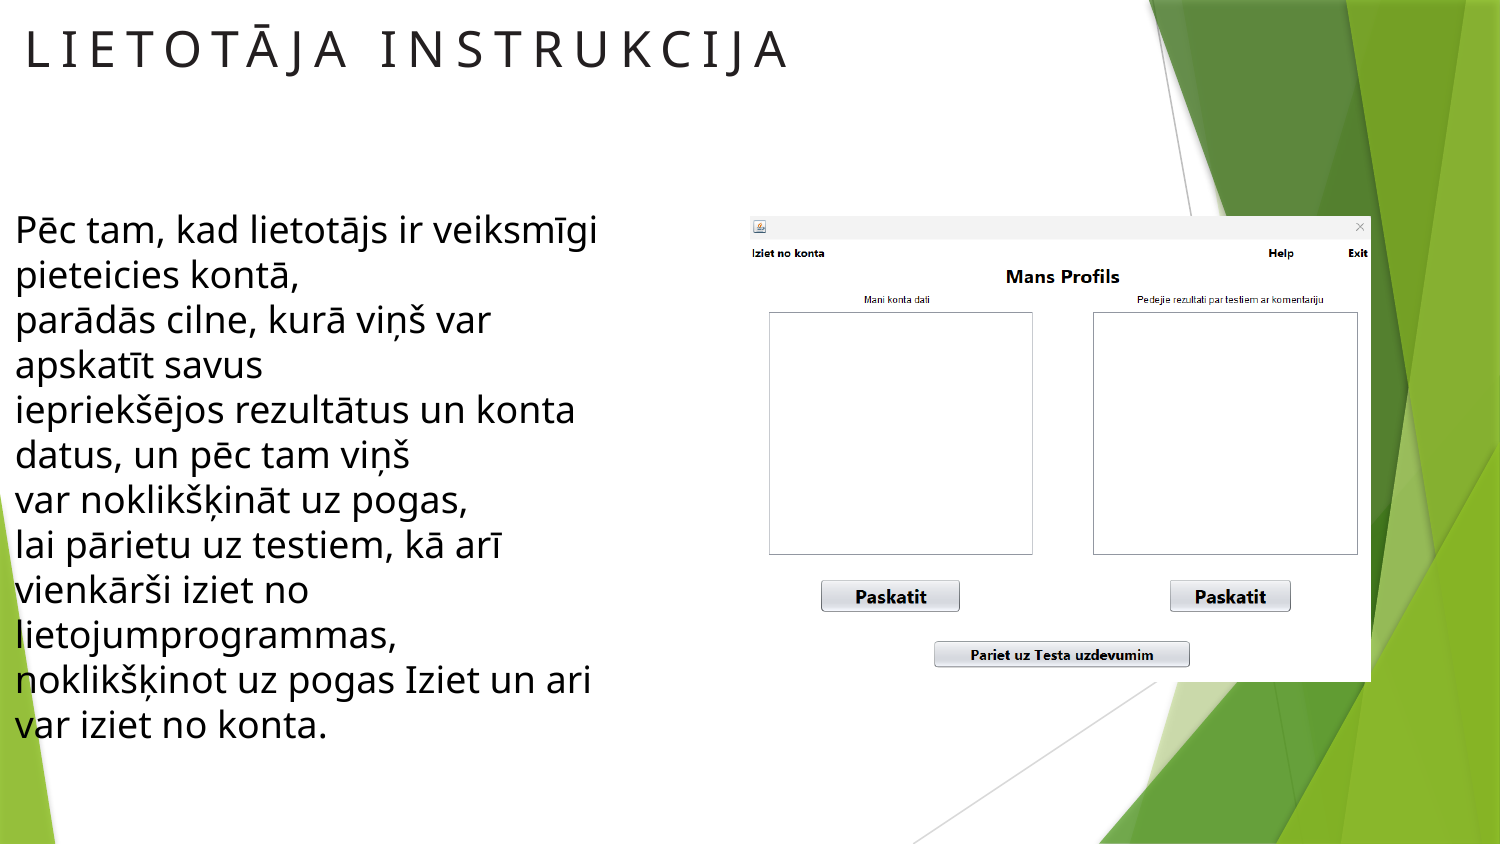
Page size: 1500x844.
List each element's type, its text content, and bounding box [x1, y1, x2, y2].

text_box Pēc tam, kad lietotājs ir veiksmīgi pieteicies kontā, parādās cilne, kurā viņš var apskatīt savus iepriekšējos rezultātus un konta datus, un pēc tam viņš var noklikšķināt uz pogas, lai pārietu uz testiem, kā arī vienkārši iziet no lietojumprogrammas, noklikšķinot uz pogas Iziet un ari var iziet no konta. [0, 199, 632, 754]
title LIETOTĀJA INSTRUKCIJA [9, 10, 1068, 173]
picture [749, 215, 1371, 683]
